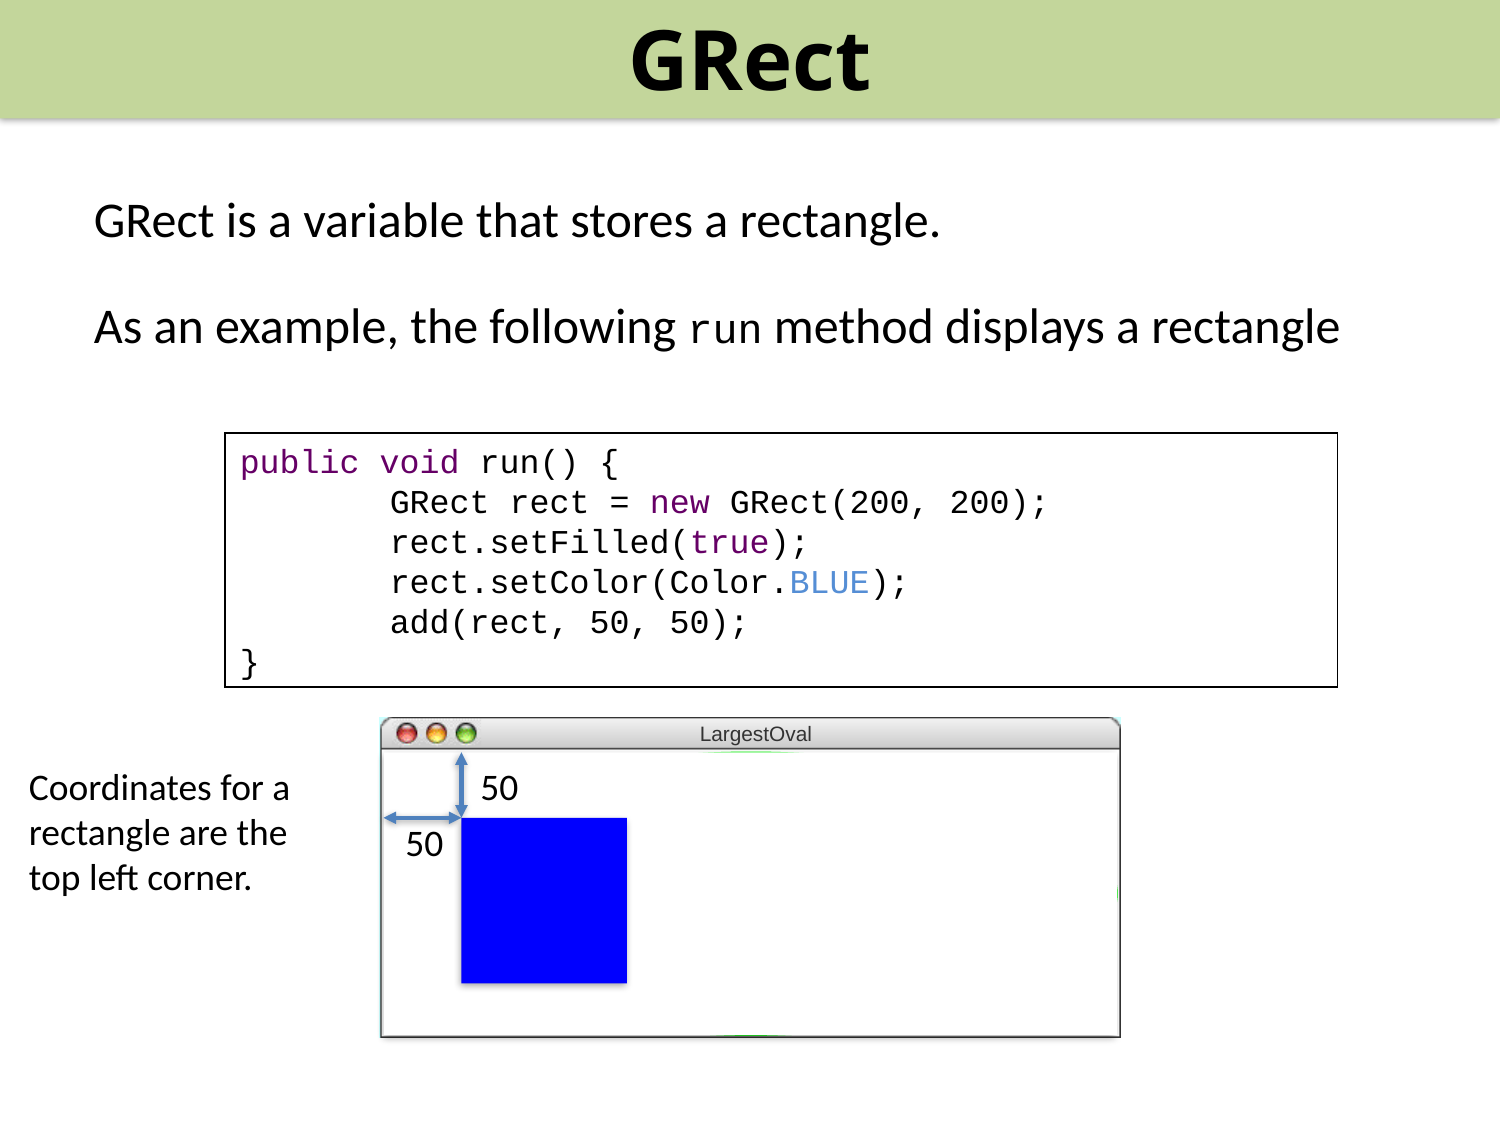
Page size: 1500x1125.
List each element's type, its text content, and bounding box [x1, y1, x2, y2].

text_box Coordinates for a rectangle are the top left corner. [14, 755, 73, 906]
text_box GRect is a variable that stores a rectangle. [79, 189, 1413, 295]
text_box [78, 295, 1413, 1038]
text_box GRect [0, 0, 1500, 122]
